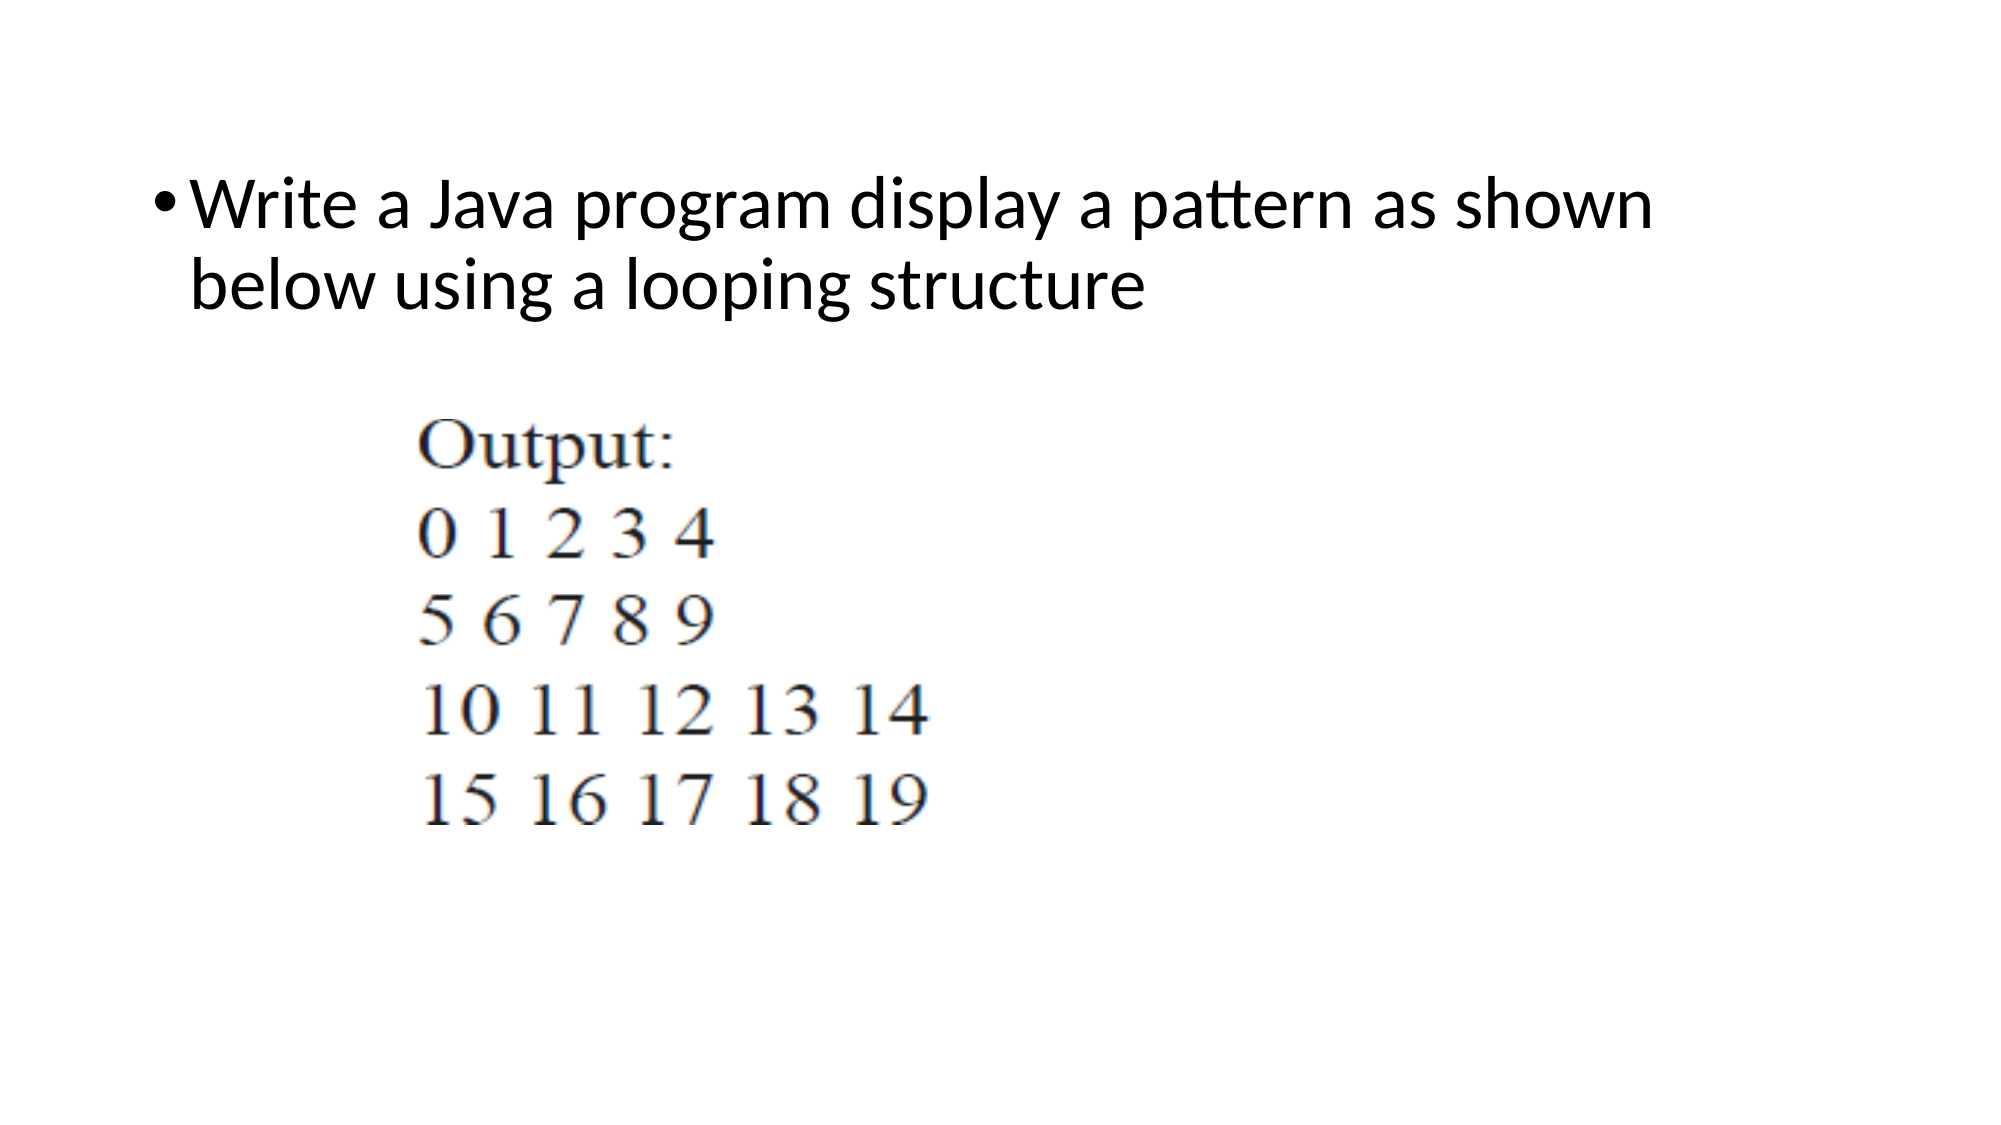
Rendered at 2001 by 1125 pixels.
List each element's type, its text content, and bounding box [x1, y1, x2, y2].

picture [418, 419, 931, 825]
list Write a Java program display a pattern as shown below using a looping structure [137, 156, 1863, 871]
